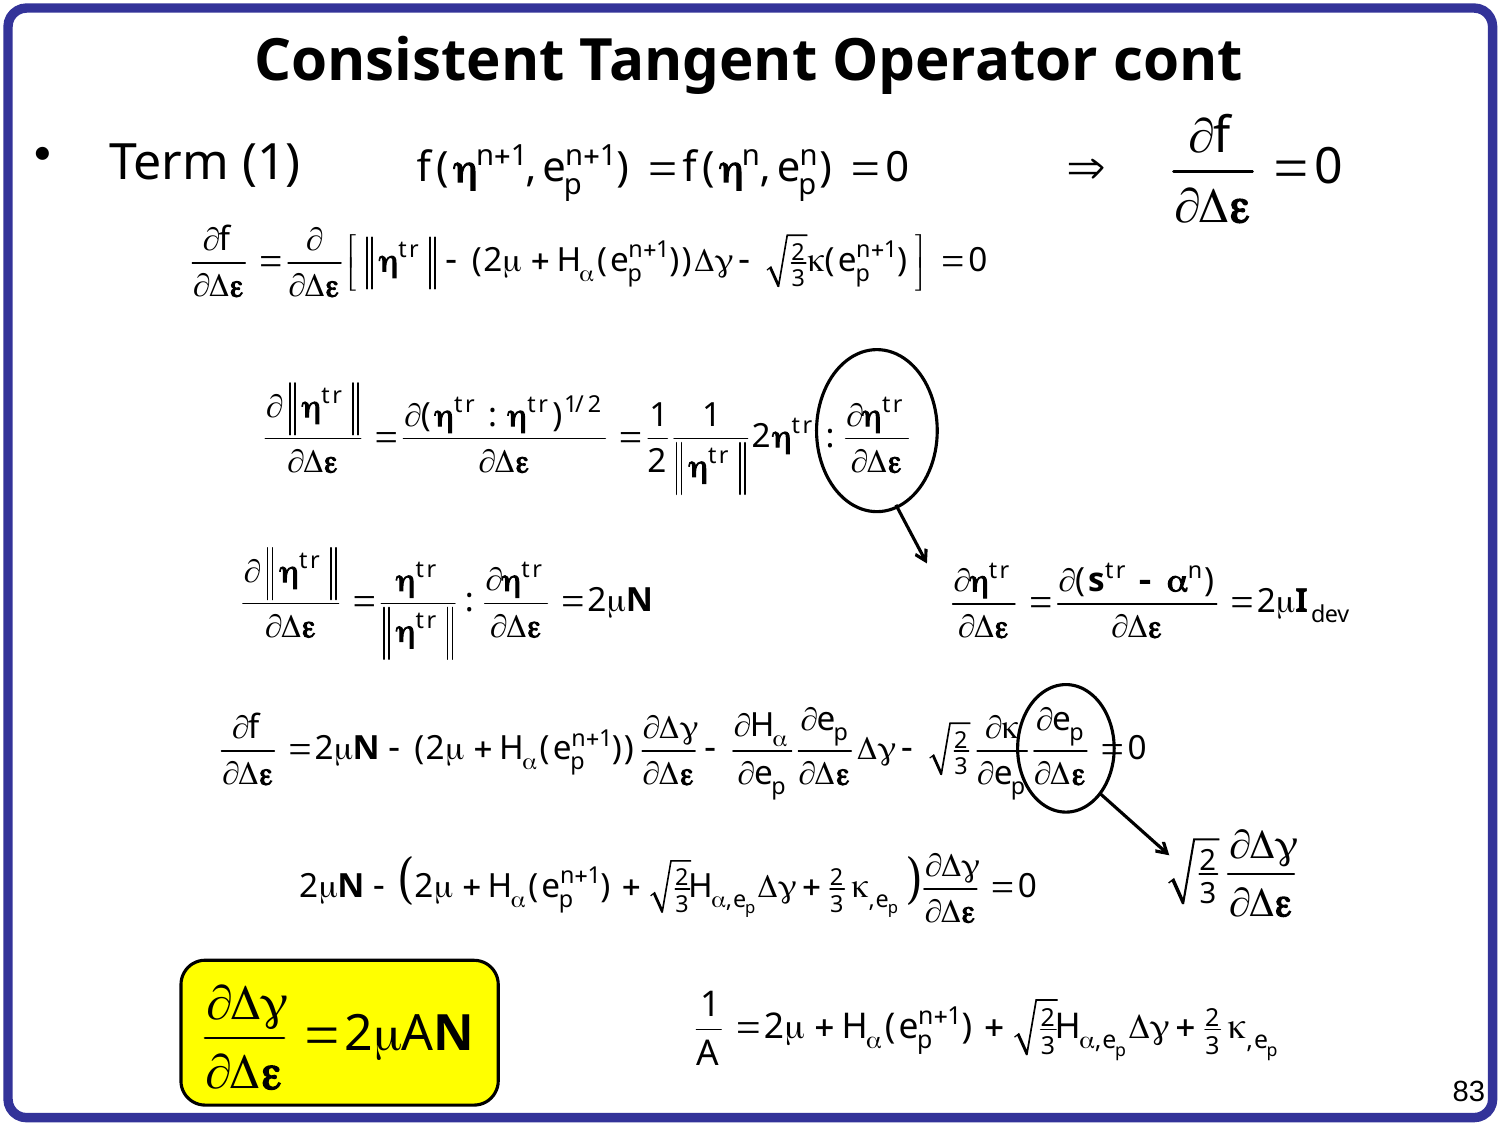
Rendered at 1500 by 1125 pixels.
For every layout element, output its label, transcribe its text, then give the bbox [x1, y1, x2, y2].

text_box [1064, 102, 1351, 228]
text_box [239, 543, 656, 664]
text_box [816, 349, 1353, 643]
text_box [188, 216, 993, 302]
title Consistent Tangent Operator cont [6, 7, 1492, 106]
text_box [1017, 684, 1300, 923]
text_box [413, 133, 915, 208]
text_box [261, 378, 811, 499]
list Term (1) [18, 121, 1481, 1086]
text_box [692, 979, 1283, 1071]
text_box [298, 841, 1014, 928]
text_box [217, 695, 1012, 807]
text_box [200, 969, 479, 1095]
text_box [410, 136, 918, 216]
text_box [180, 960, 499, 1106]
